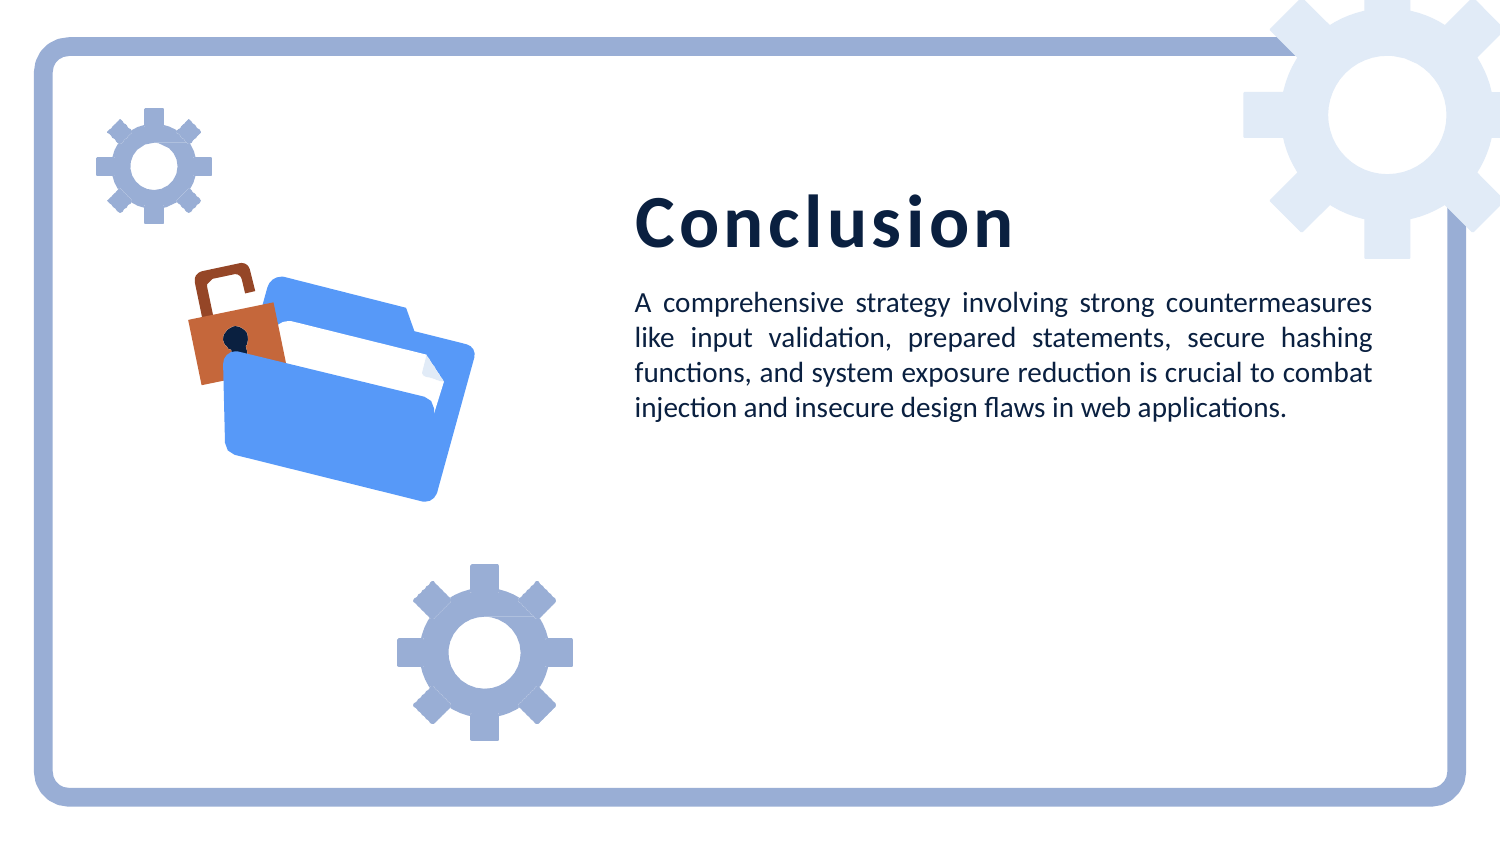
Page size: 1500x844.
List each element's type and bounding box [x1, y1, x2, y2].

text_box [96, 0, 1500, 741]
text_box [43, 46, 1457, 798]
